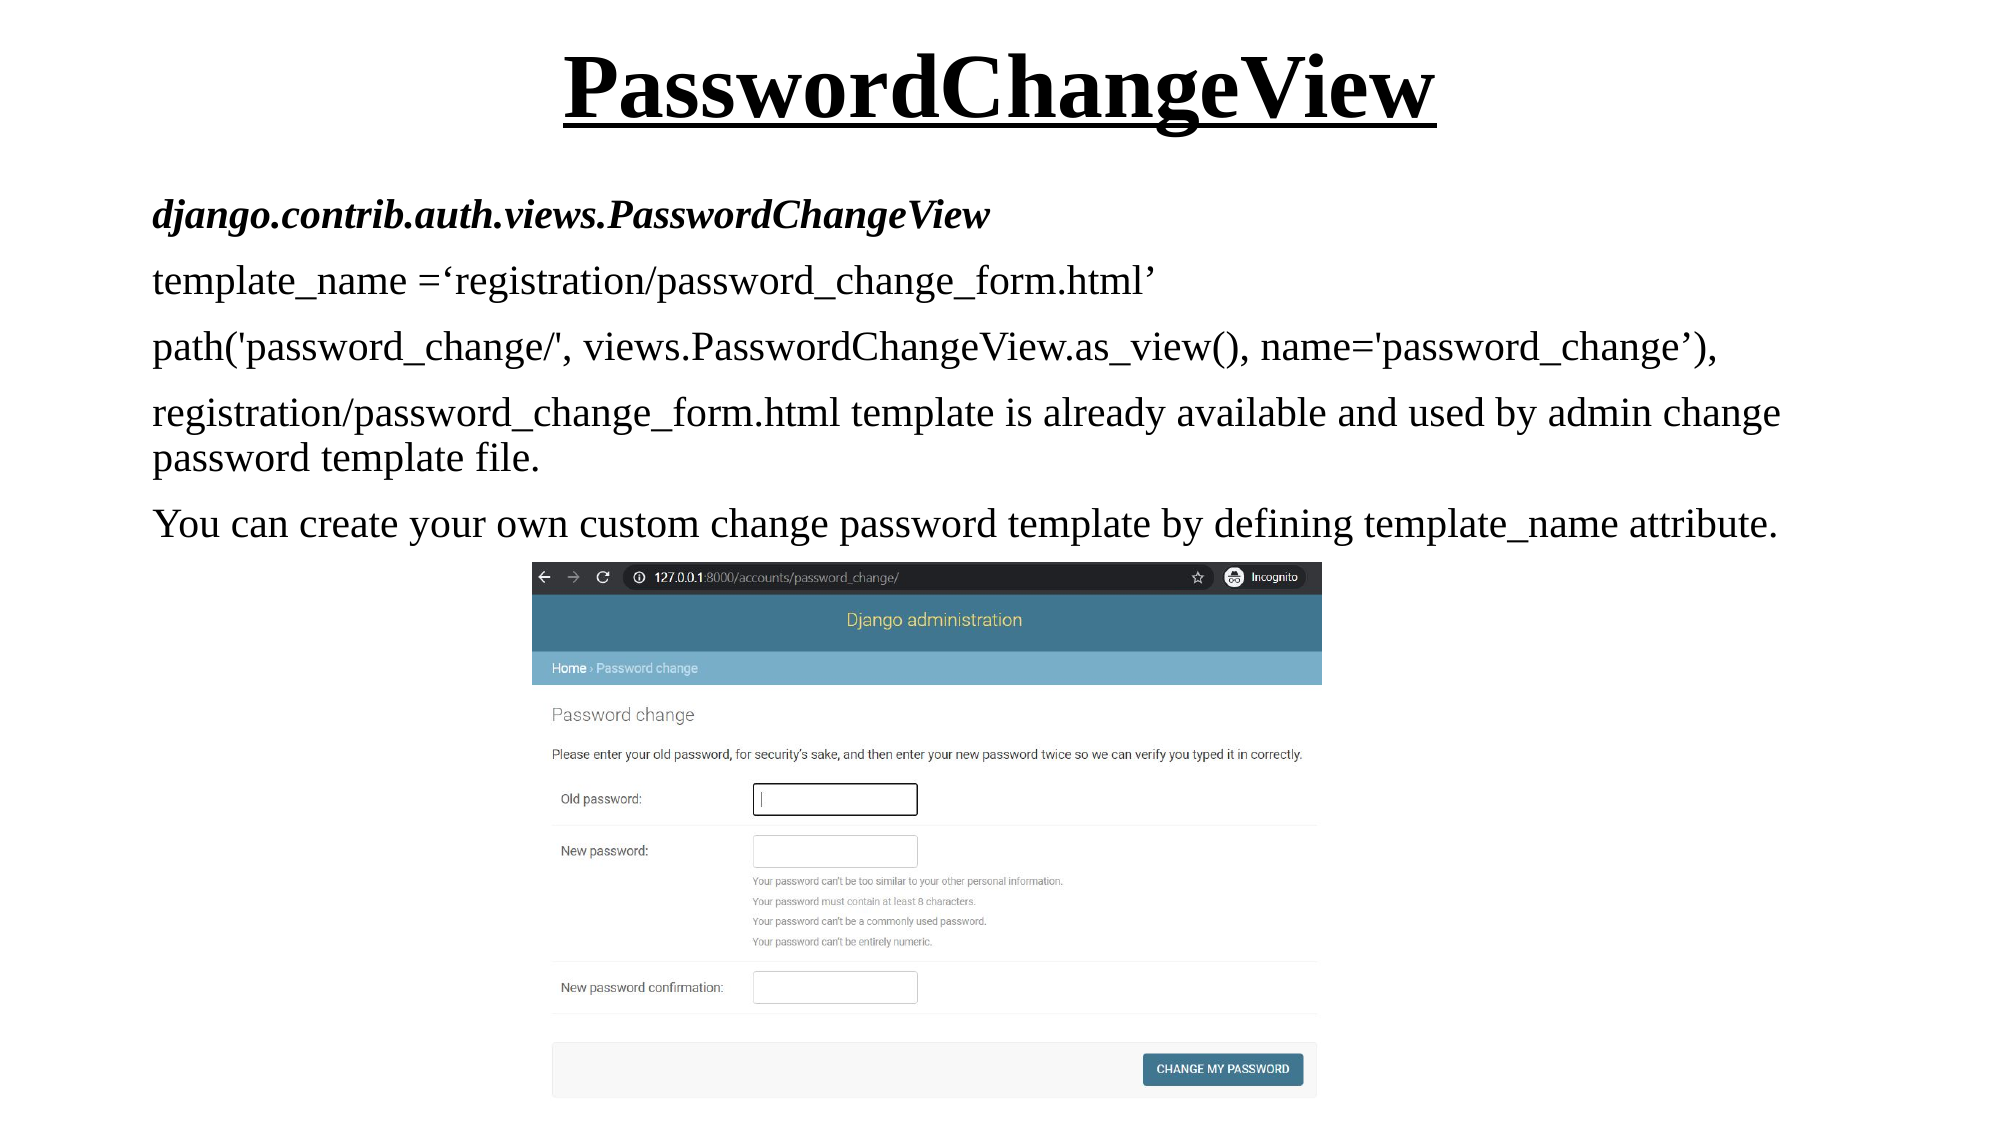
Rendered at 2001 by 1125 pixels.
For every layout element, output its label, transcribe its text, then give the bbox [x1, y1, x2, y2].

list django.contrib.auth.views.PasswordChangeView template_name =‘registration/password_change_form.html’ path('password_change/', views.PasswordChangeView.as_view(), name='password_change’), registration/password_change_form.html template is already available and used by admin change password template file. You can create your own custom change password template by defining template_name attribute. [137, 185, 1863, 1065]
title PasswordChangeView [137, 12, 1863, 163]
picture [532, 562, 1322, 1111]
